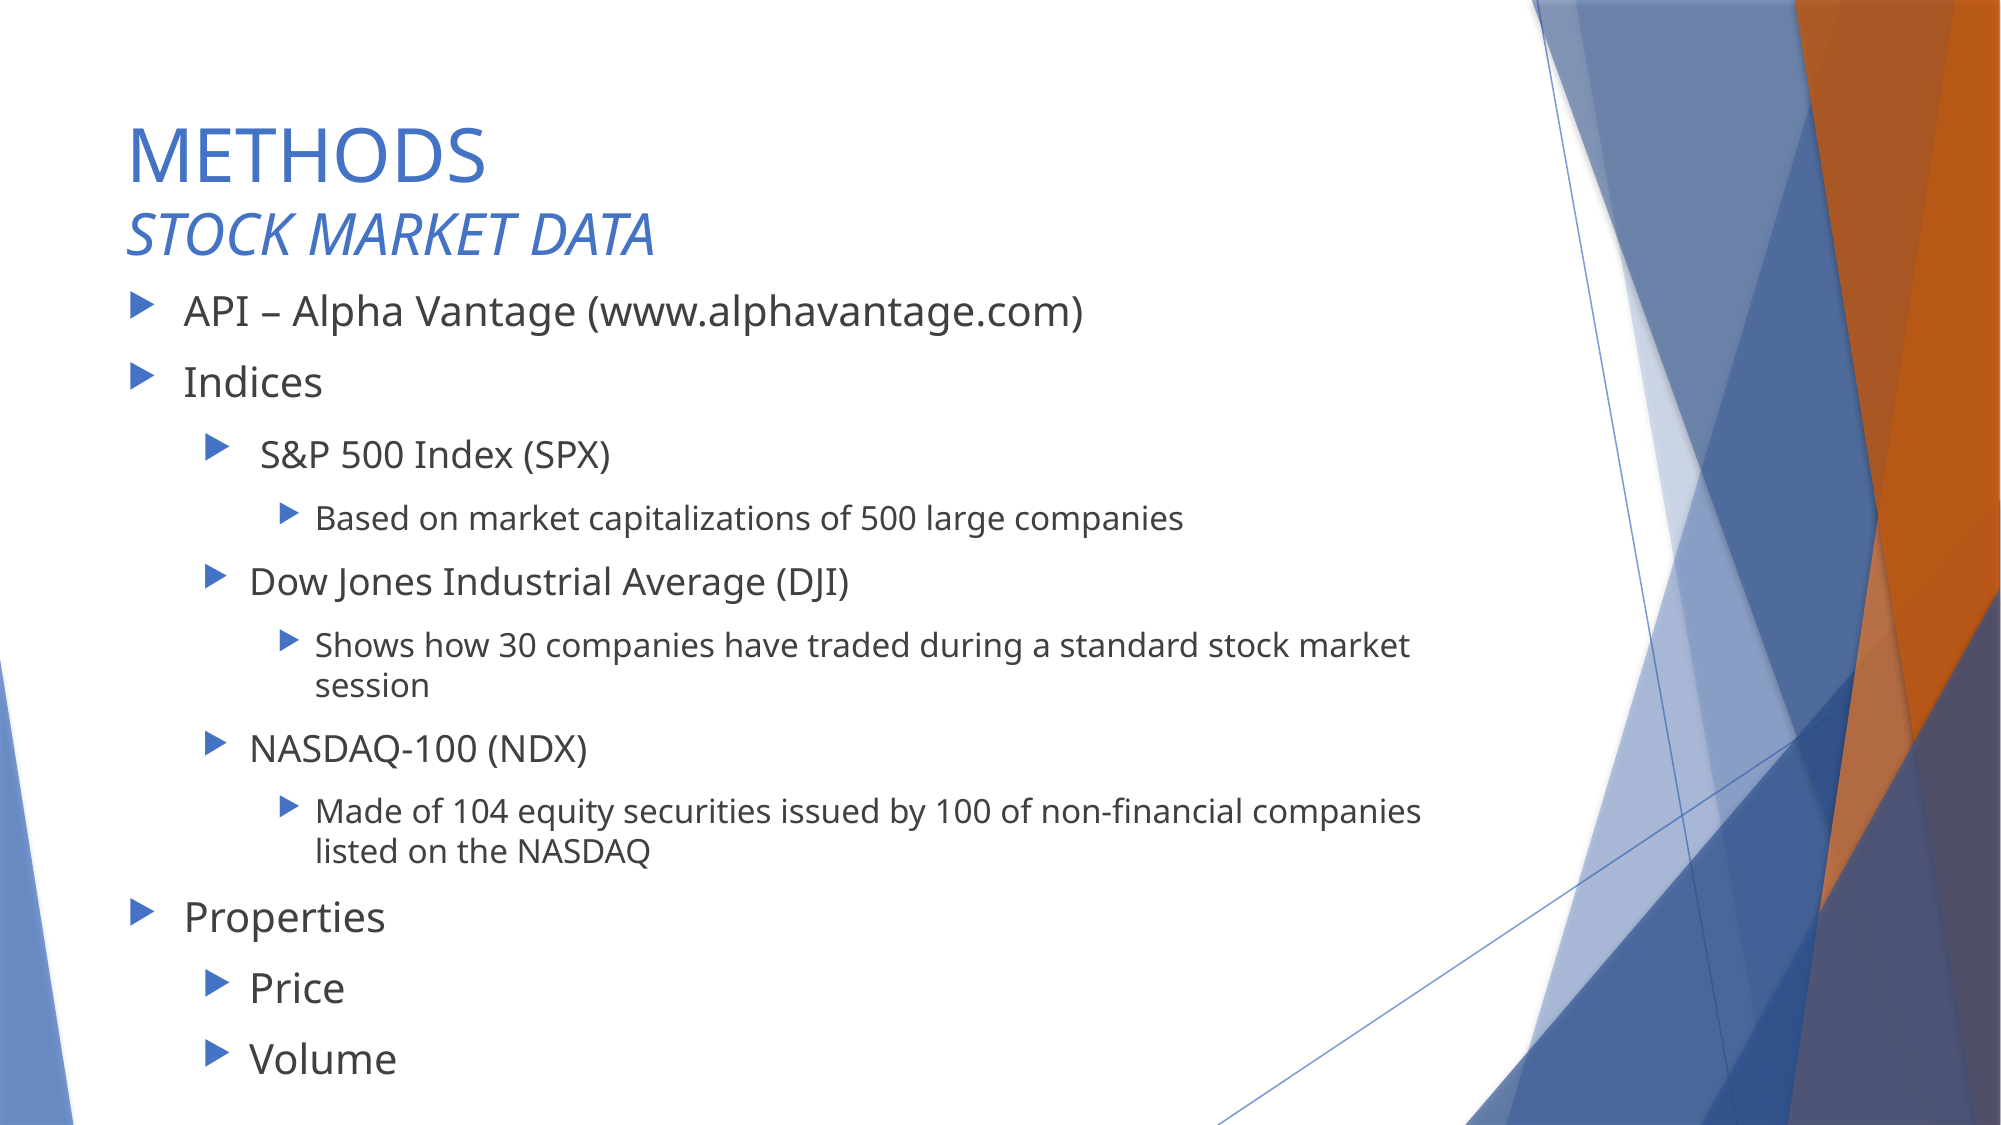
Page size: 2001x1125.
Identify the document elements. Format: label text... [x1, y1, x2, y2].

title METHODS STOCK MARKET DATA [111, 99, 1522, 317]
list API – Alpha Vantage (www.alphavantage.com) Indices S&P 500 Index (SPX) Based on market capitalizations of 500 large companies Dow Jones Industrial Average (DJI) Shows how 30 companies have traded during a standard stock market session NASDAQ-100 (NDX) Made of 104 equity securities issued by 100 of non-financial companies listed on the NASDAQ Properties Price Volume [112, 277, 1477, 1120]
